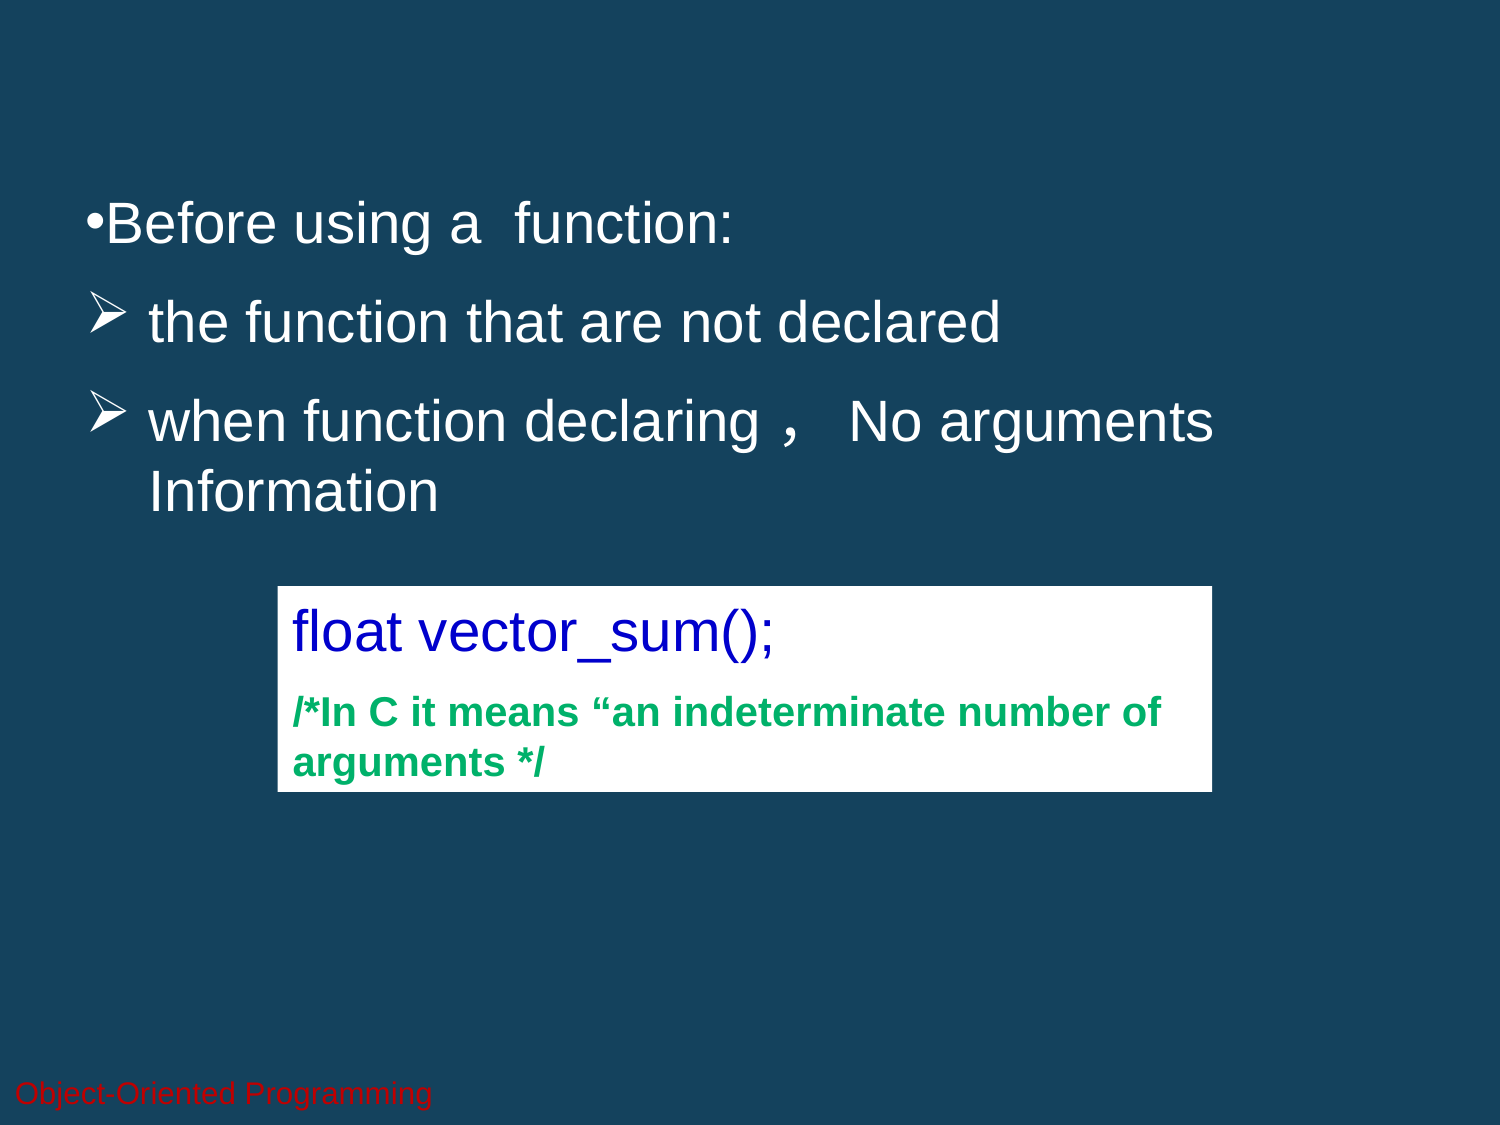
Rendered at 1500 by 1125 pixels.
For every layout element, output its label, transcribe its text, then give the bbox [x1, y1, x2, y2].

text_box Before using a function: the function that are not declared when function declaring，No arguments Information [70, 175, 1500, 603]
text_box float vector_sum(); /*In C it means “an indeterminate number of arguments */ [277, 586, 1213, 792]
footer Object-Oriented Programming [0, 1062, 601, 1122]
